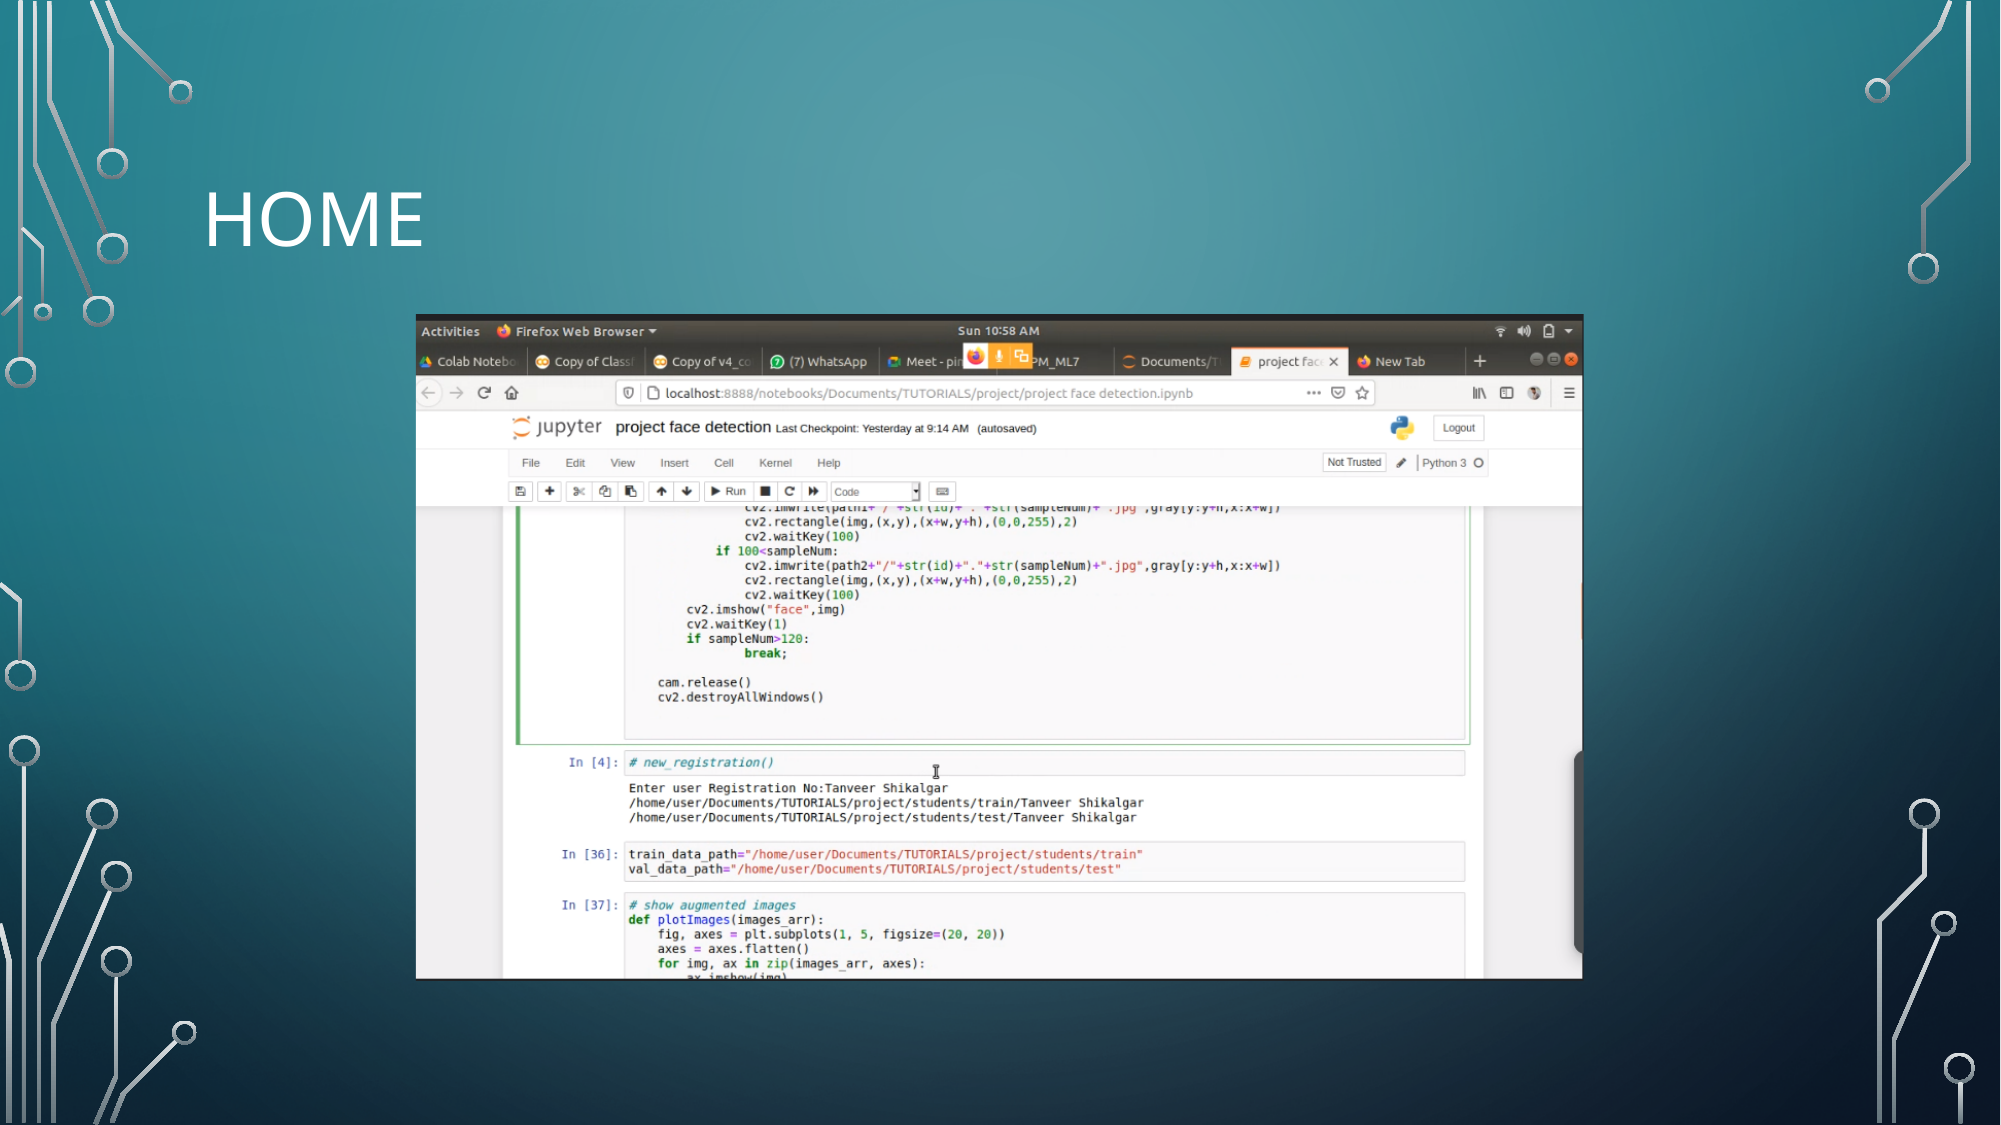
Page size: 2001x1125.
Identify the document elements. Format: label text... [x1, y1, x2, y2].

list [415, 314, 1584, 981]
title Home [187, 101, 1813, 344]
